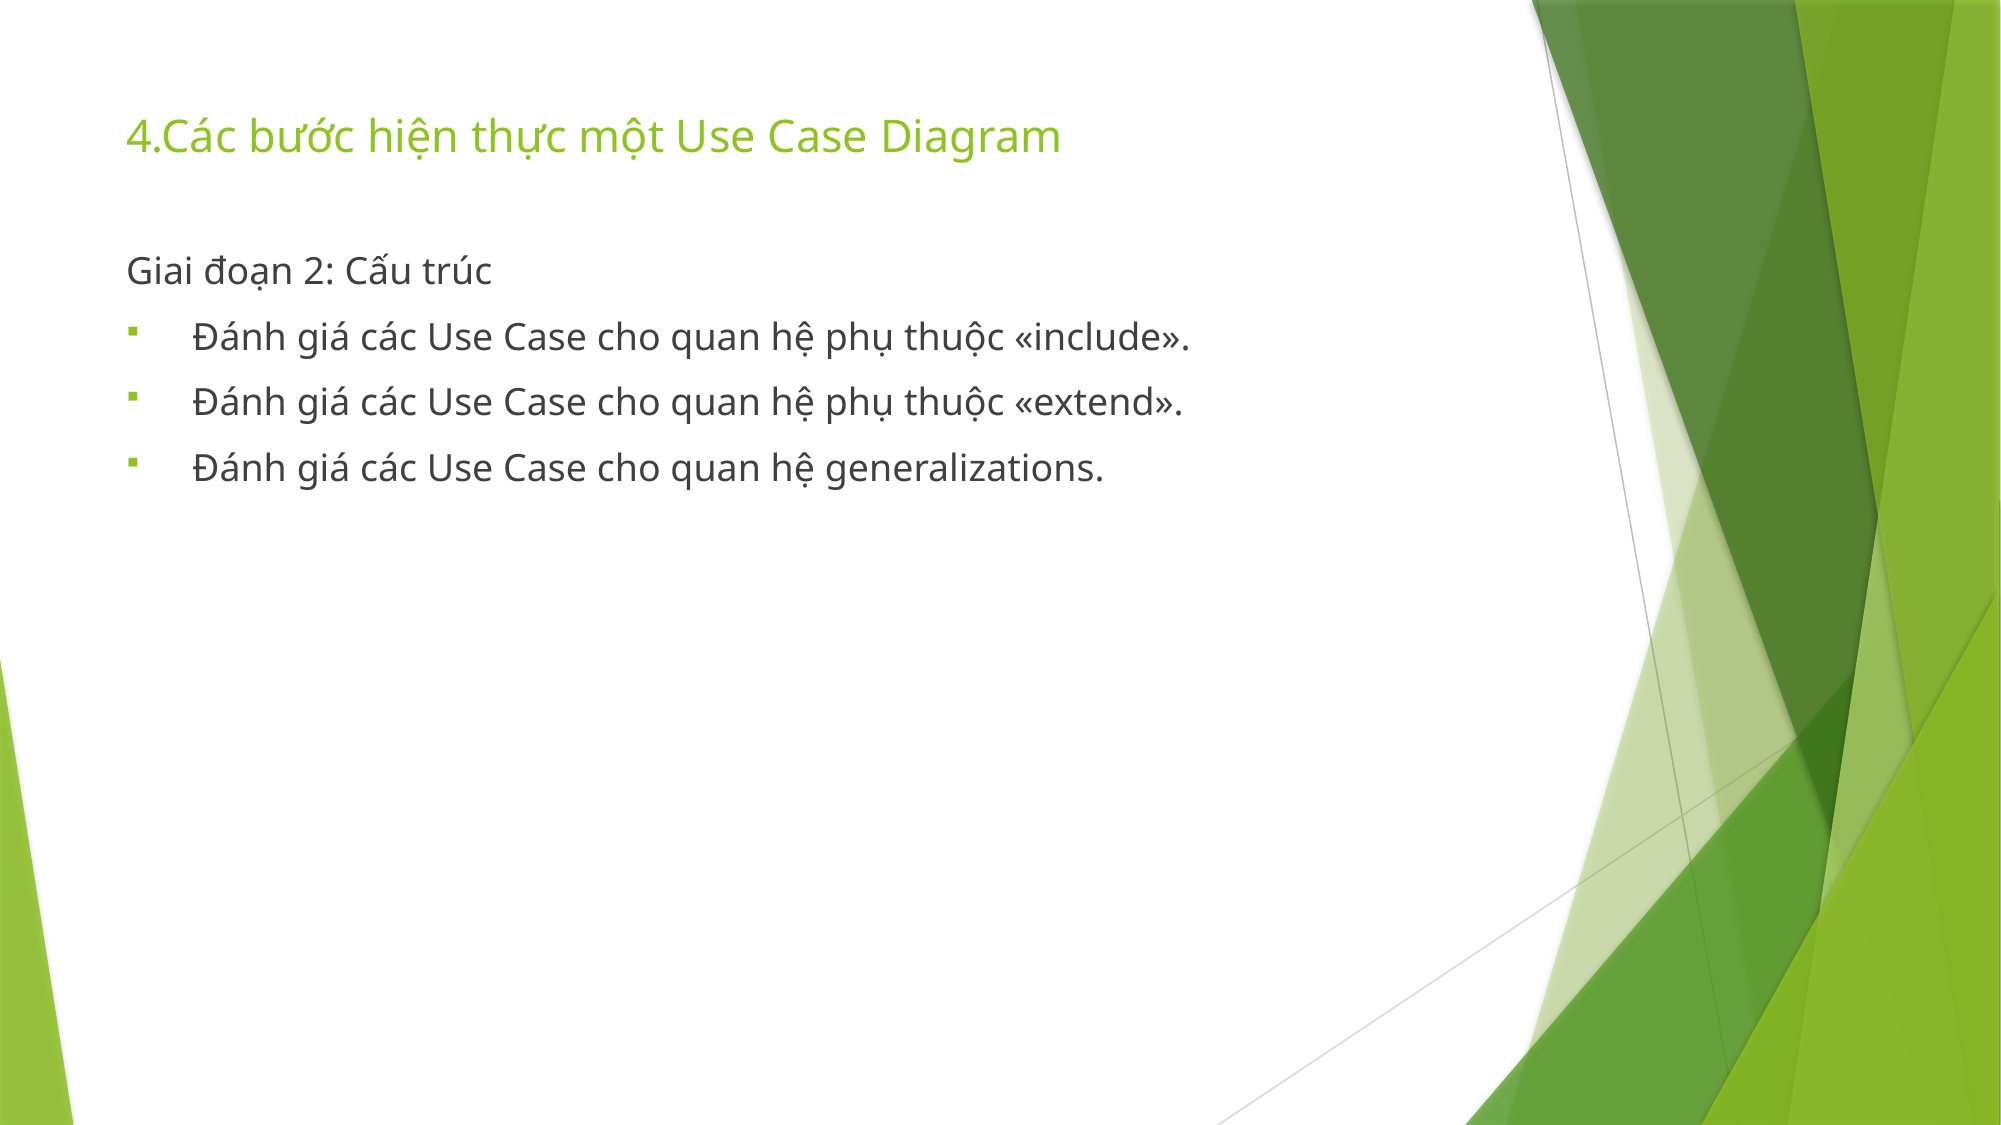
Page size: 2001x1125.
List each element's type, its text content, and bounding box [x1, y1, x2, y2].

list Giai đoạn 2: Cấu trúc Đánh giá các Use Case cho quan hệ phụ thuộc «include». Đánh giá các Use Case cho quan hệ phụ thuộc «extend». Đánh giá các Use Case cho quan hệ generalizations. [111, 239, 1522, 991]
title 4.Các bước hiện thực một Use Case Diagram [111, 99, 1522, 223]
